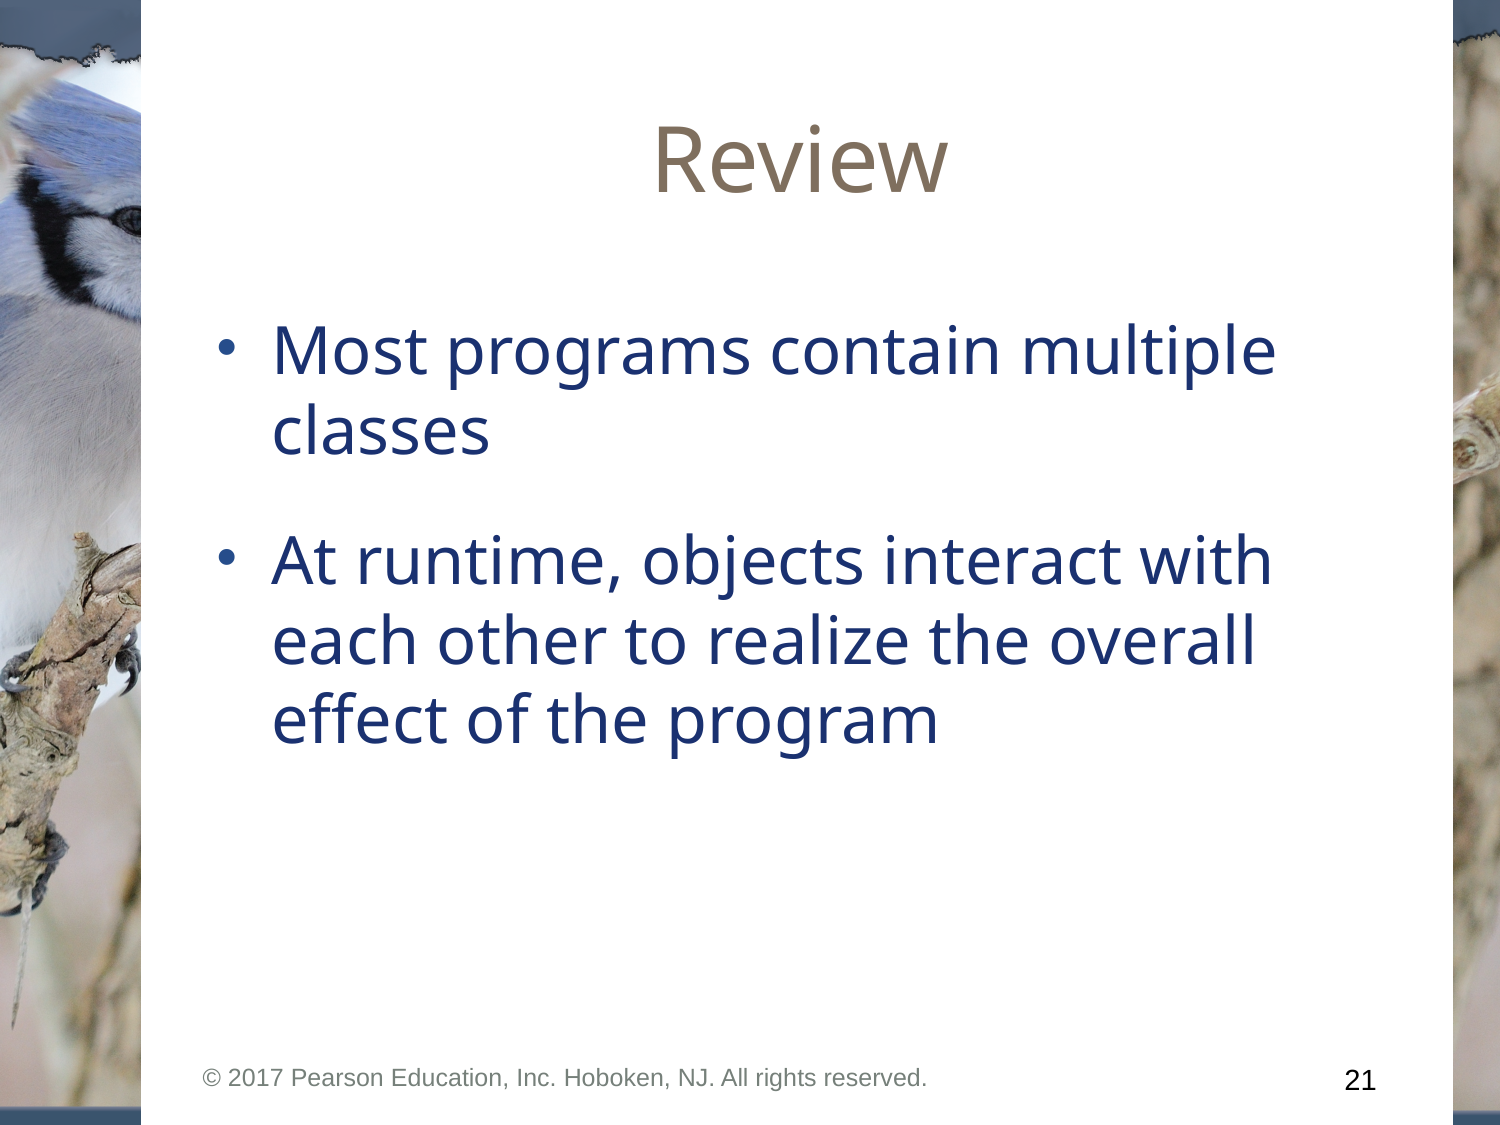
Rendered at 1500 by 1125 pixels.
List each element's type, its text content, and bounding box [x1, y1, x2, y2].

picture [0, 0, 141, 1125]
picture [1453, 0, 1500, 1125]
list Most programs contain multiple classes At runtime, objects interact with each other to realize the overall effect of the program [200, 299, 1425, 1000]
title Review [162, 62, 1438, 250]
footer © 2017 Pearson Education, Inc. Hoboken, NJ. All rights reserved. [187, 1054, 1325, 1105]
